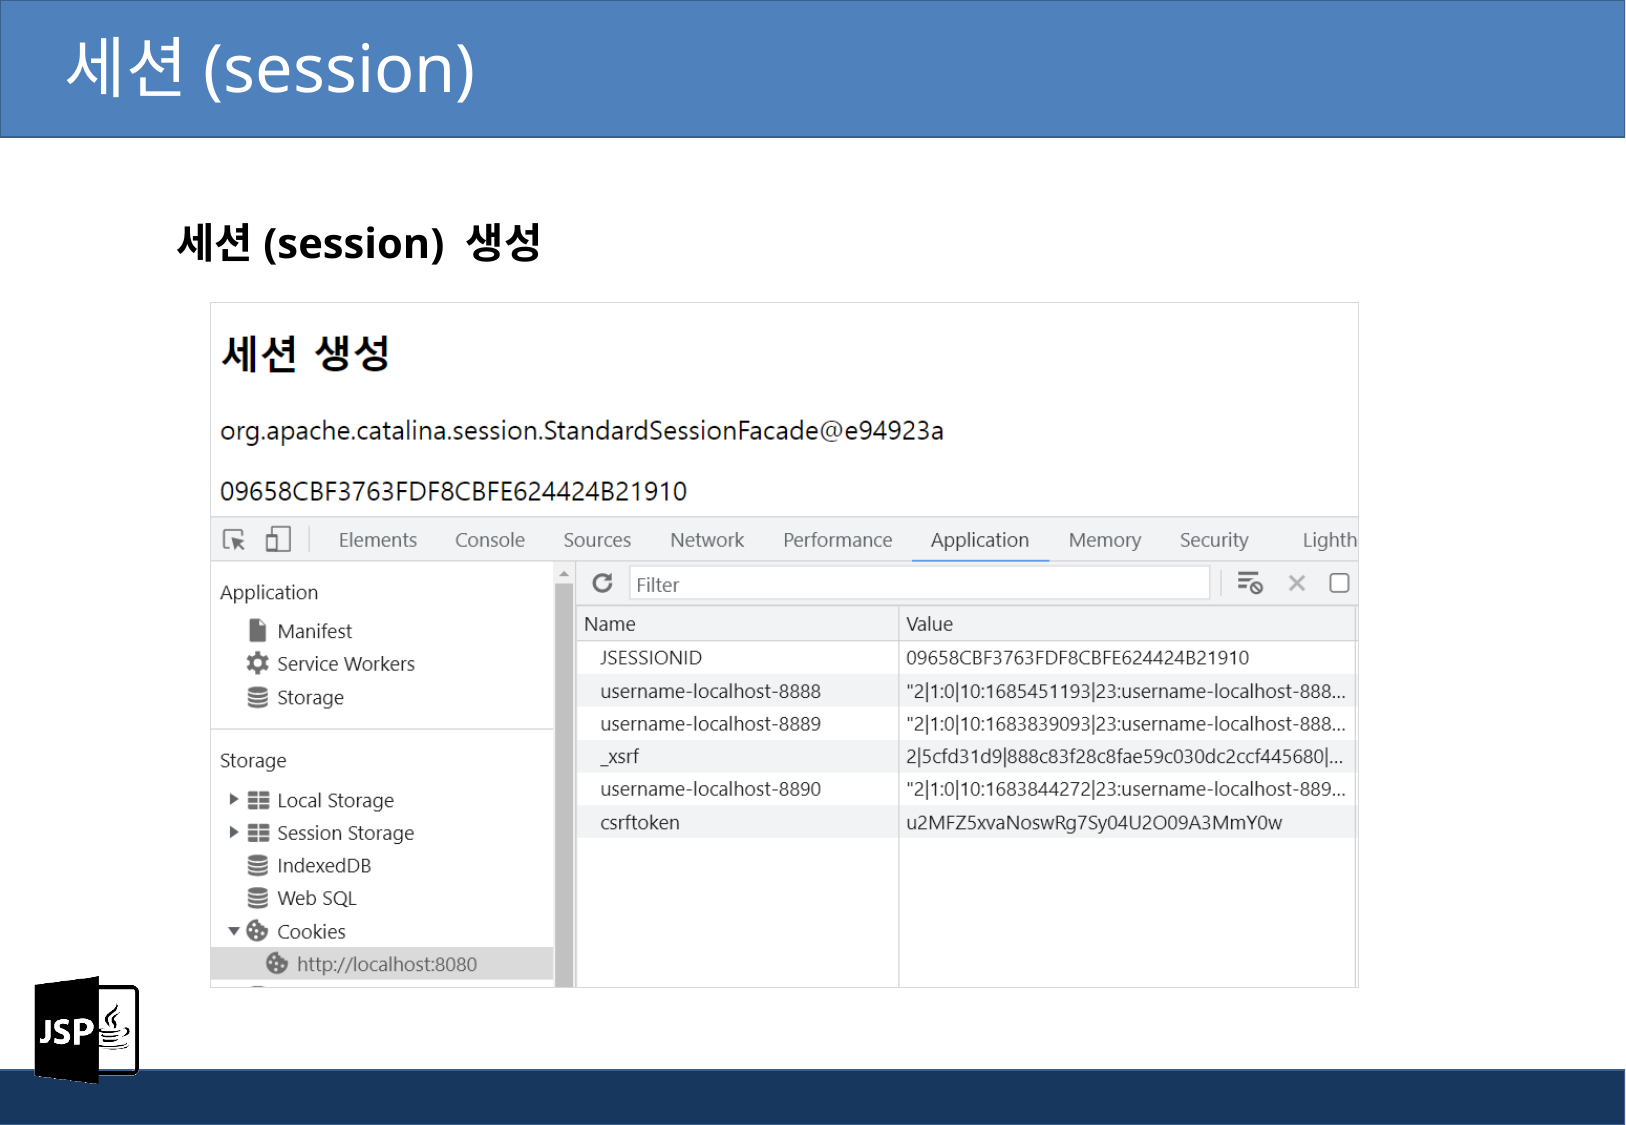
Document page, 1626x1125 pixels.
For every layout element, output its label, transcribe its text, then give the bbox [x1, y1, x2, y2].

picture [32, 976, 141, 1084]
text_box 세션(session) 생성 [161, 184, 813, 275]
text_box 세션(session) [0, 0, 1312, 136]
picture [209, 302, 1360, 988]
